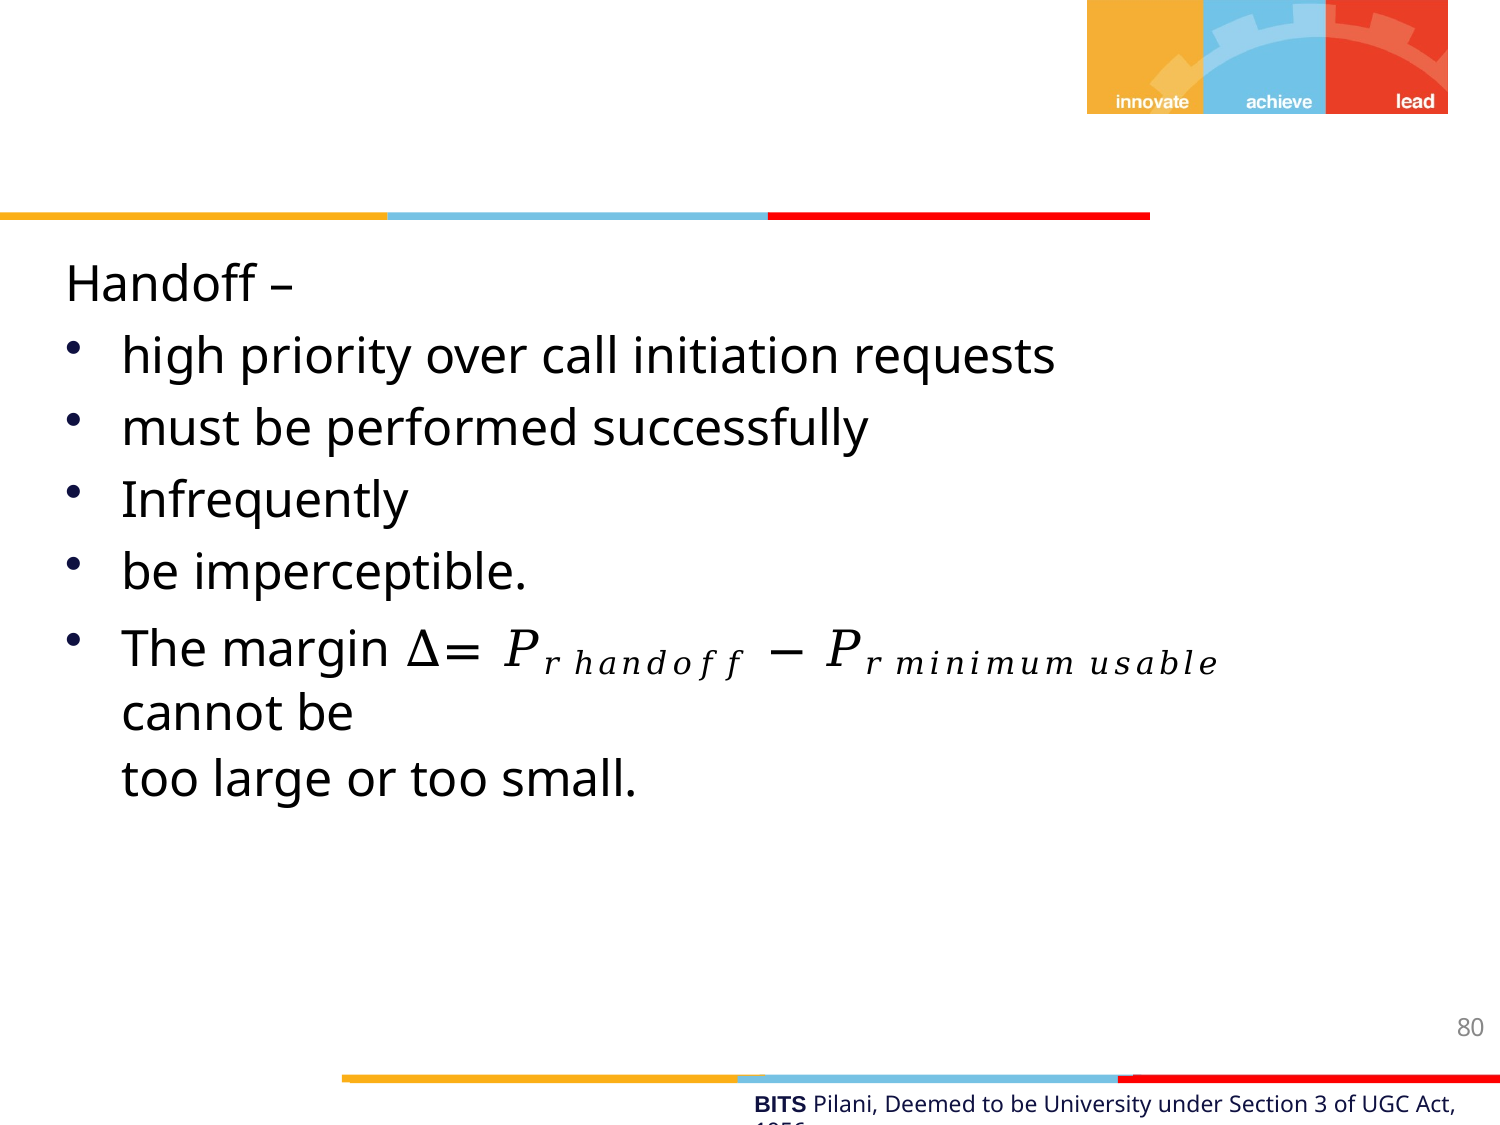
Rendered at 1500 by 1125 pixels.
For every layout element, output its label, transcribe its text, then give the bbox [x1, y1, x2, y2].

text_box Handoff – high priority over call initiation requests must be performed successfully Infrequently be imperceptible. The margin ∆= 𝑃𝑟 ℎ𝑎𝑛𝑑𝑜𝑓𝑓 − 𝑃𝑟 𝑚𝑖𝑛𝑖𝑚𝑢𝑚 𝑢𝑠𝑎𝑏𝑙𝑒 cannot be too large or too small. [56, 237, 1345, 807]
footer BITS Pilani, Deemed to be University under Section 3 of UGC Act, 1956 [752, 1089, 1487, 1125]
slide_number 80 [1450, 1015, 1494, 1125]
picture [1087, 0, 1448, 114]
